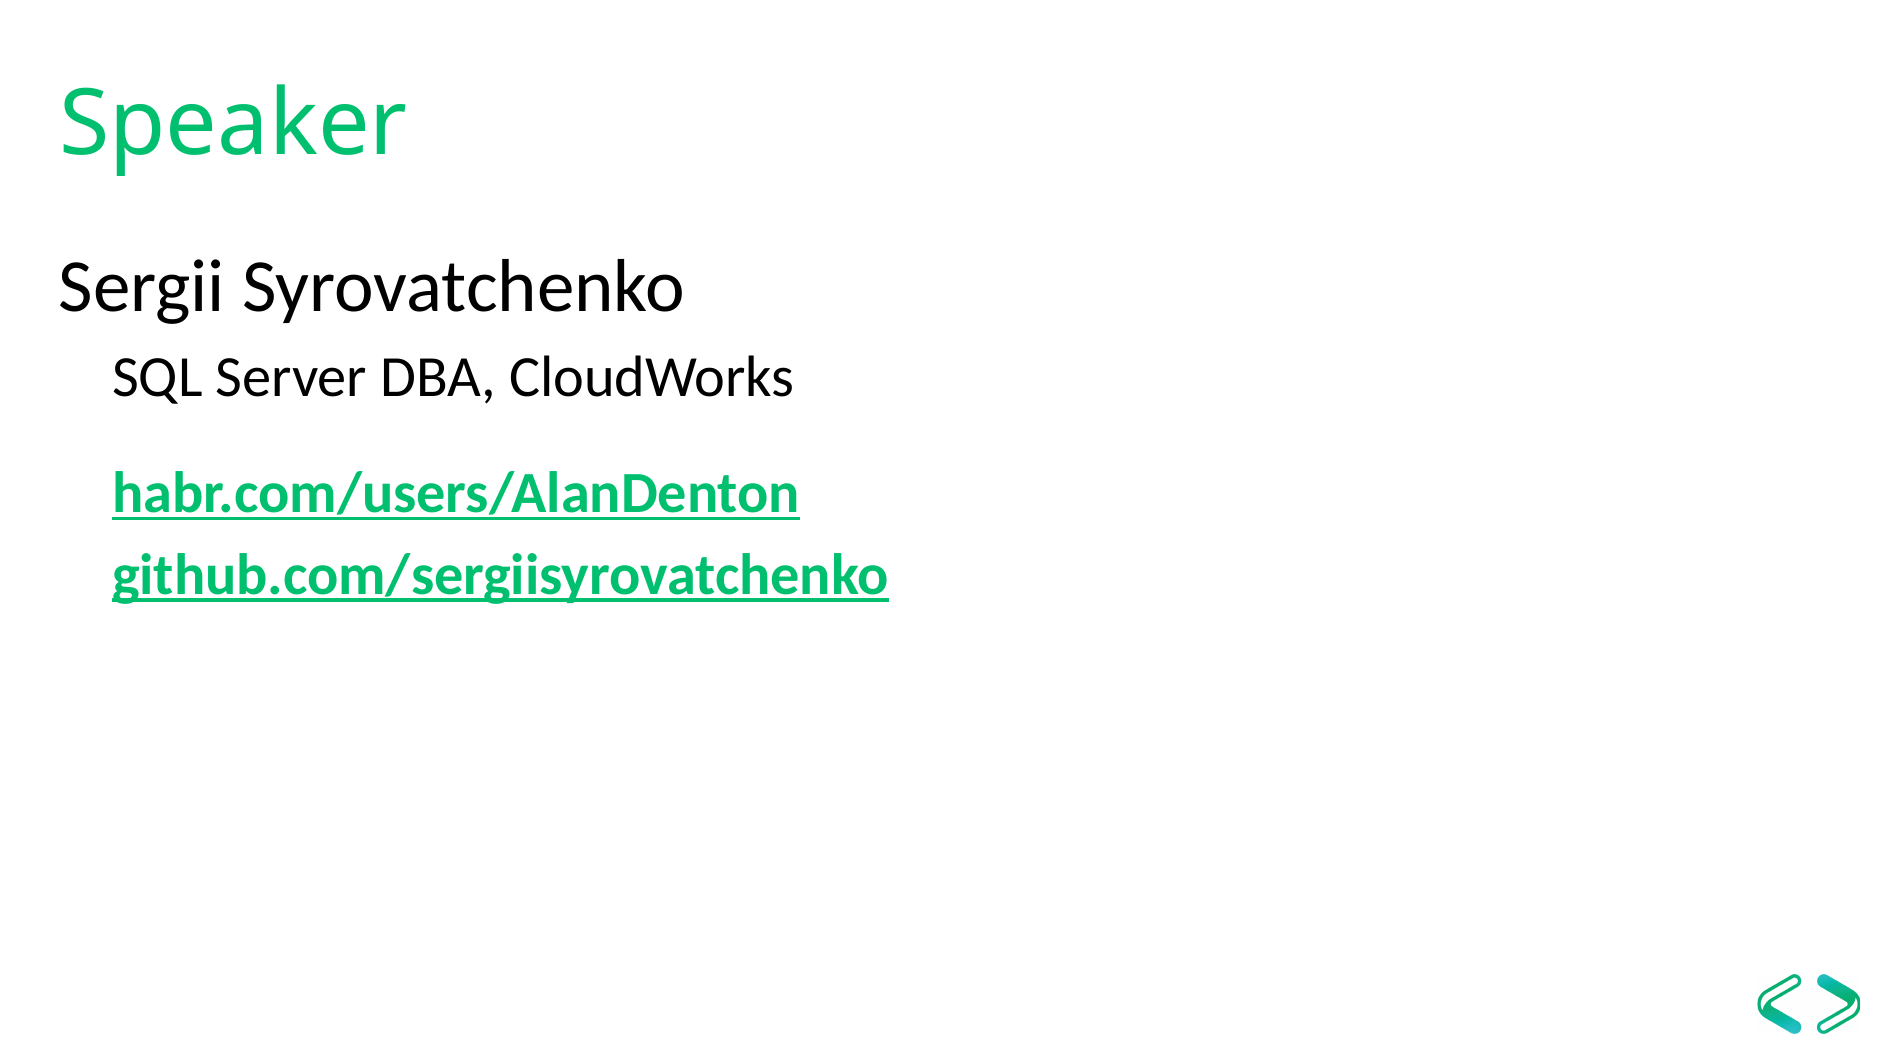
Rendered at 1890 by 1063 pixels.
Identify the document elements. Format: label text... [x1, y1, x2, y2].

list Sergii Syrovatchenko SQL Server DBA, CloudWorks habr.com/users/AlanDenton github.com/sergiisyrovatchenko [59, 236, 1831, 1004]
title Speaker [59, 59, 1831, 178]
